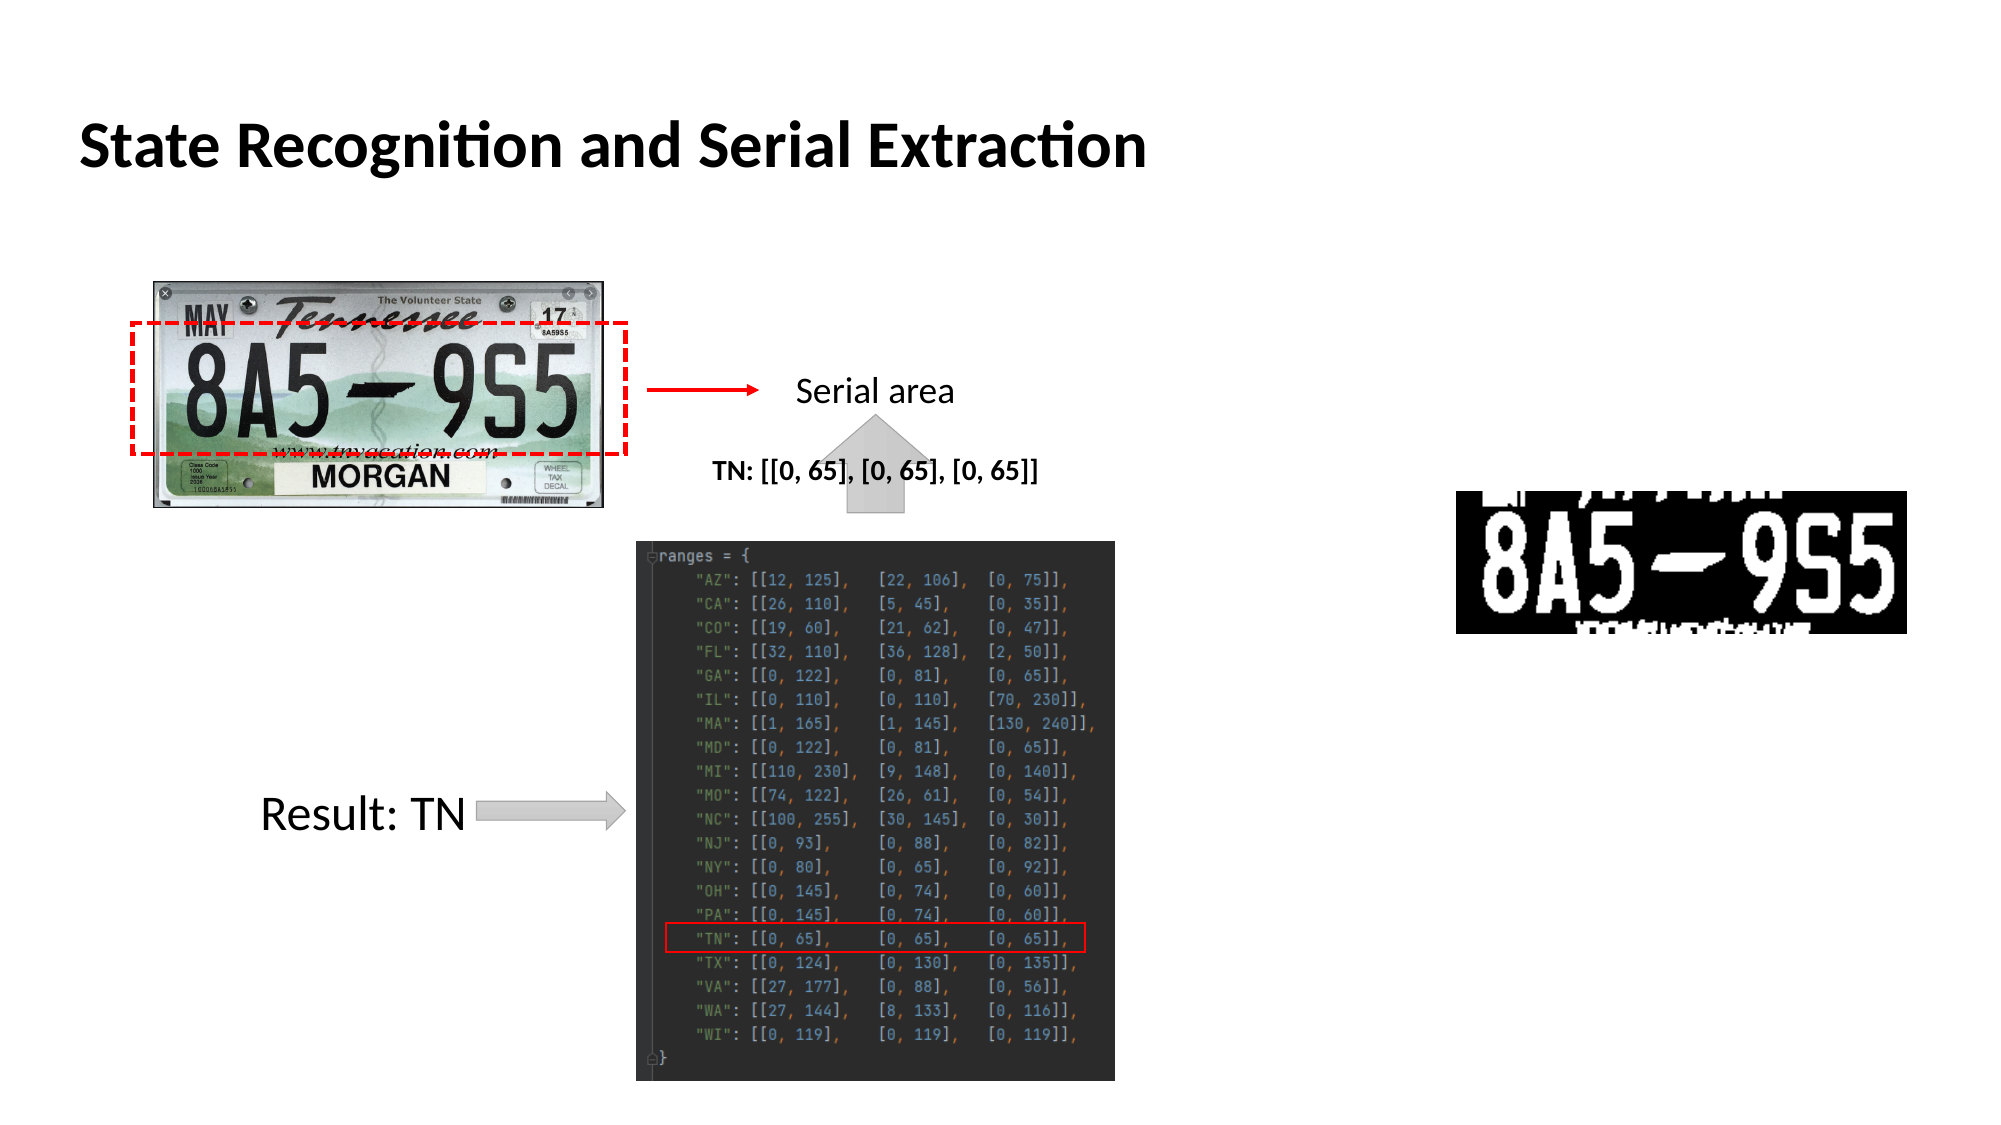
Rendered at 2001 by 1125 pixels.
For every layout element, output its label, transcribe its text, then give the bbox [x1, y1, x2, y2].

text_box [131, 322, 153, 455]
text_box Serial area [780, 358, 971, 418]
picture [636, 541, 1115, 1081]
text_box [604, 322, 626, 455]
picture [153, 281, 604, 508]
text_box [475, 790, 627, 832]
text_box TN: [[0, 65], [0, 65], [0, 65]] [685, 443, 1066, 494]
text_box [846, 494, 905, 514]
text_box Result: TN [187, 772, 540, 848]
picture [1456, 491, 1907, 634]
text_box [841, 418, 910, 443]
text_box State Recognition and Serial Extraction [64, 93, 1168, 188]
